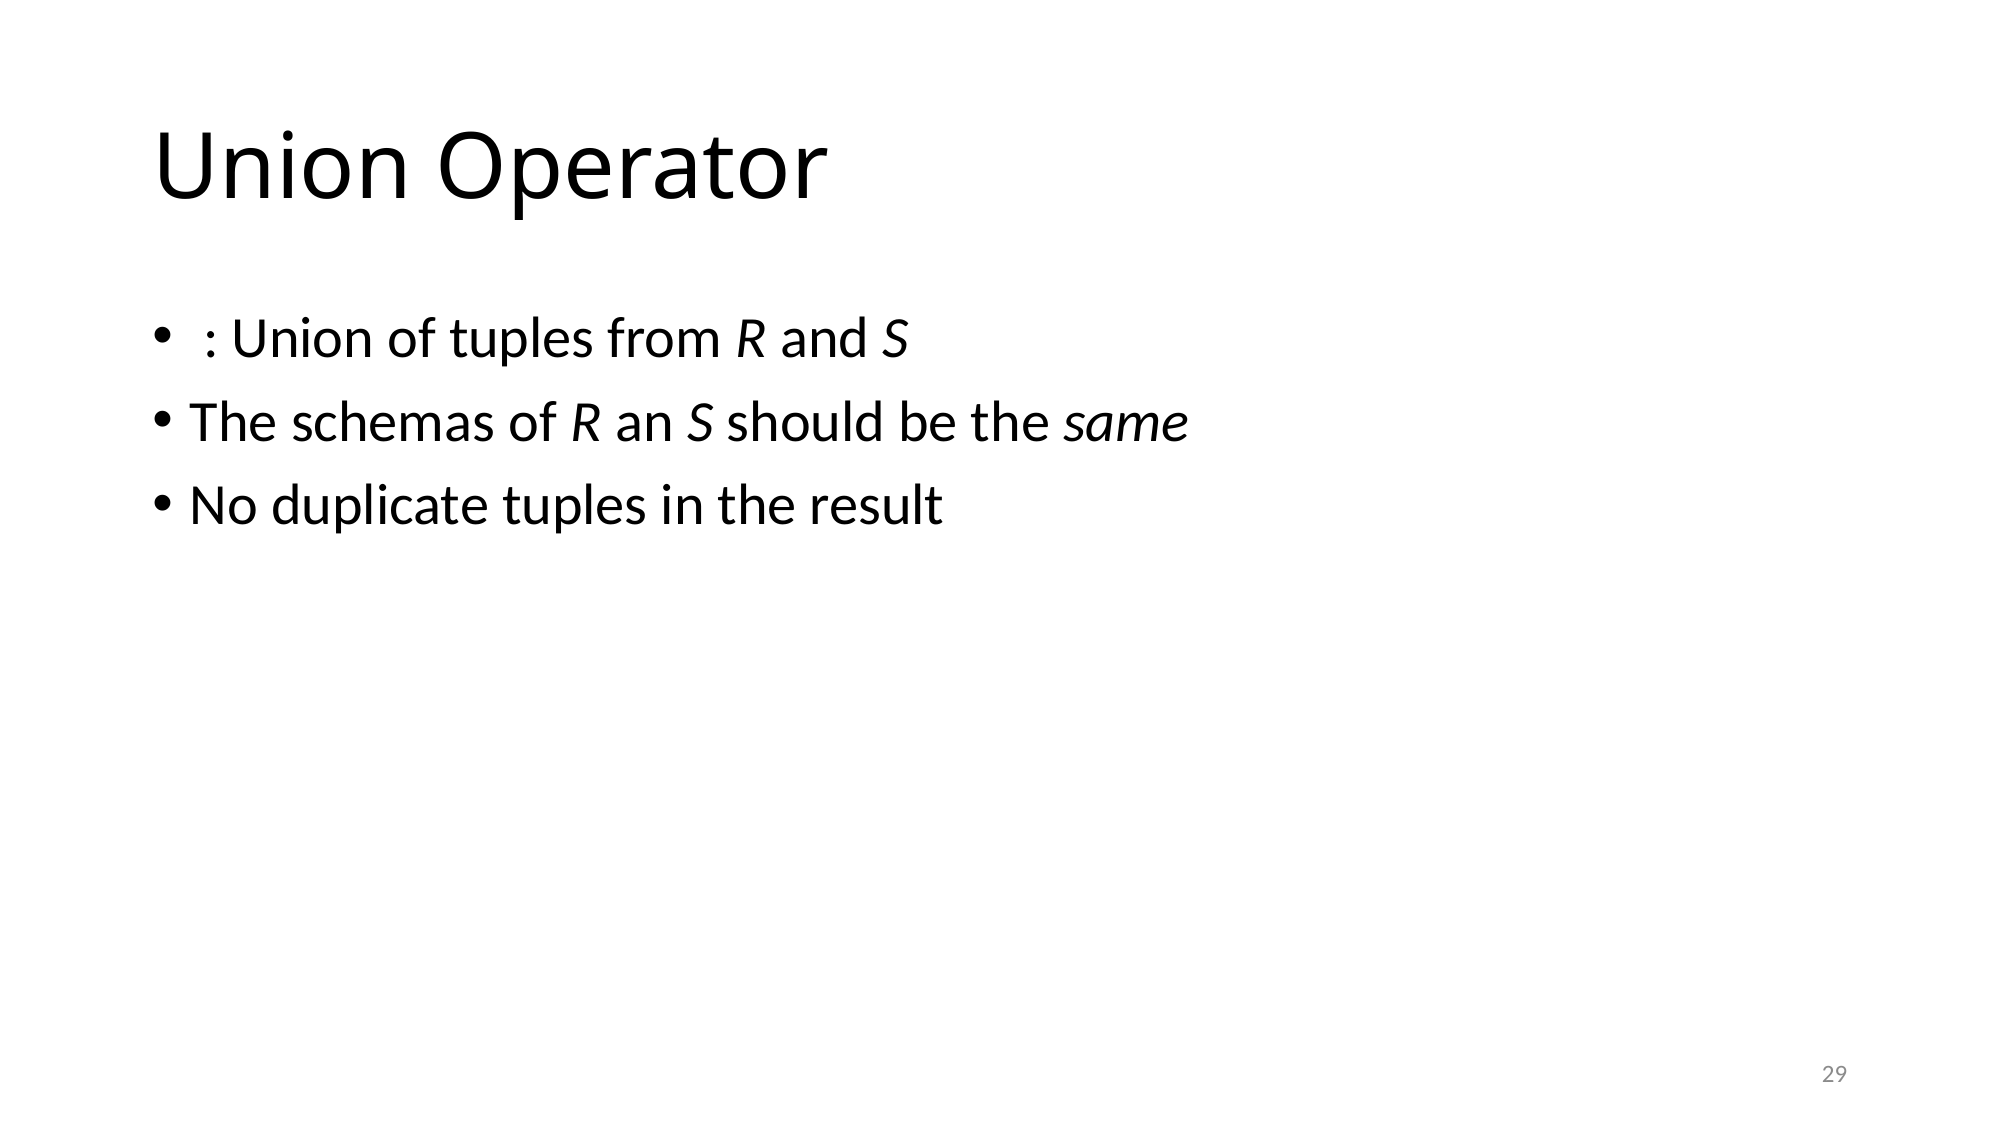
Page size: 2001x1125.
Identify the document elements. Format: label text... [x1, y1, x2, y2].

slide_number 29 [1412, 1042, 1863, 1103]
